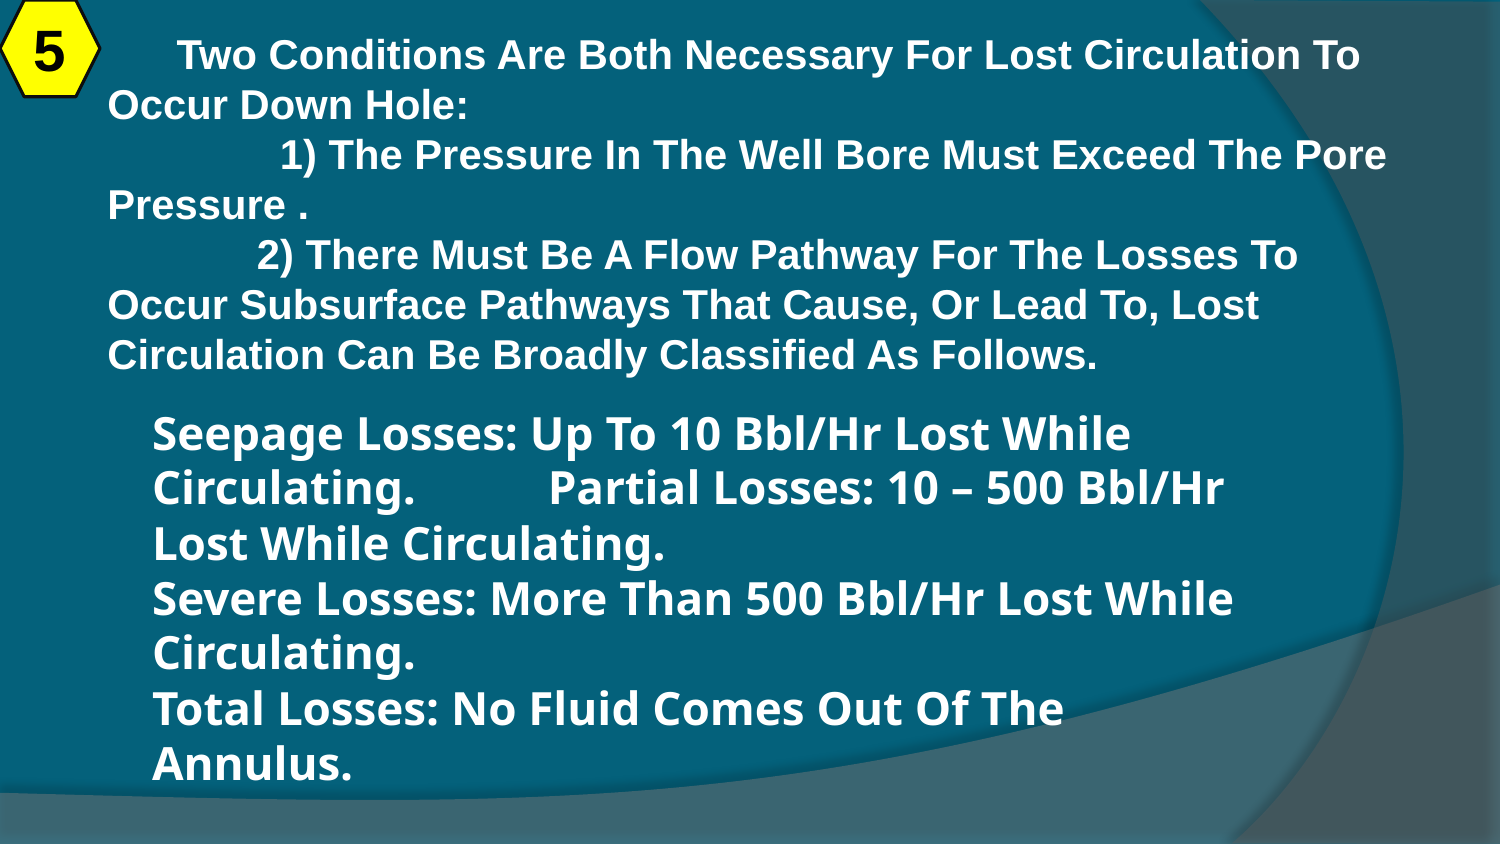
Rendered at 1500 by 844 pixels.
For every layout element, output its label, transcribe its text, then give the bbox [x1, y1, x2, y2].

picture [908, 41, 928, 46]
picture [688, 41, 696, 46]
text_box 5 [0, 0, 102, 99]
text_box Seepage Losses: Up To 10 Bbl/Hr Lost While Circulating. Partial Losses: 10 – 500 Bbl/Hr Lost While Circulating. Severe Losses: More Than 500 Bbl/Hr Lost While Circulating. Total Losses: No Fluid Comes Out Of The Annulus. [137, 396, 1275, 797]
picture [274, 40, 295, 46]
title Two Conditions Are Both Necessary For Lost Circulation To Occur Down Hole: 1) The Pressure In The Well Bore Must Exceed The Pore Pressure . 2) There Must Be A Flow Pathway For The Losses To Occur Subsurface Pathways That Cause, Or Lead To, Lost Circulation Can Be Broadly Classified As Follows. [100, 46, 1414, 410]
picture [177, 41, 201, 46]
picture [581, 41, 603, 46]
picture [507, 41, 516, 46]
picture [1089, 40, 1110, 46]
